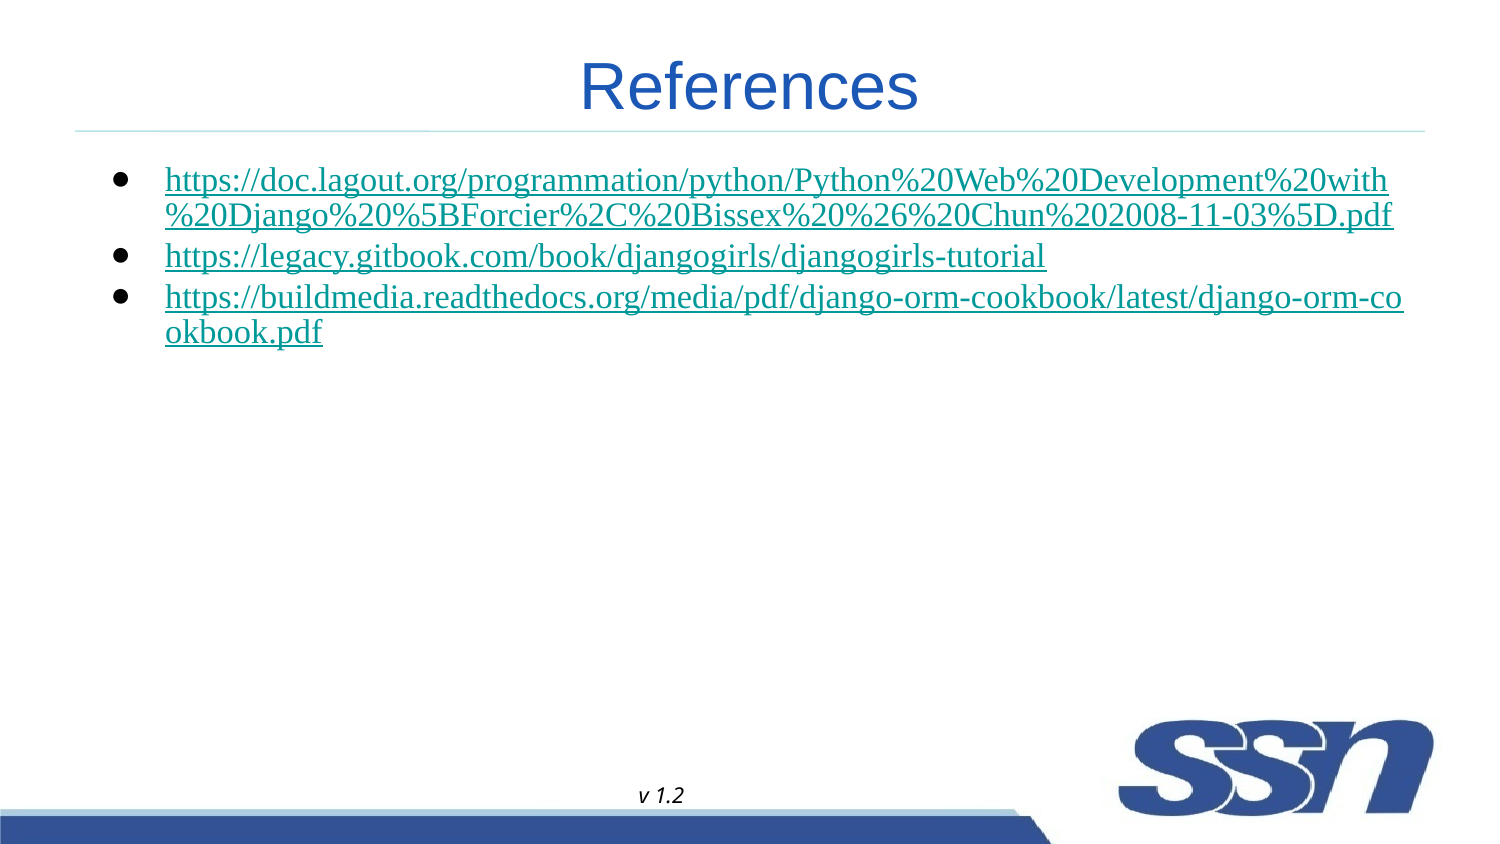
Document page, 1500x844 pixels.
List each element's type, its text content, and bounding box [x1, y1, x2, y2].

picture [0, 686, 1500, 844]
title References [75, 33, 1425, 132]
list https://doc.lagout.org/programmation/python/Python%20Web%20Development%20with%20Django%20%5BForcier%2C%20Bissex%20%26%20Chun%202008-11-03%5D.pdf https://legacy.gitbook.com/book/djangogirls/djangogirls-tutorial https://buildmedia.readthedocs.org/media/pdf/django-orm-cookbook/latest/django-orm-cookbook.pdf [75, 150, 1425, 754]
